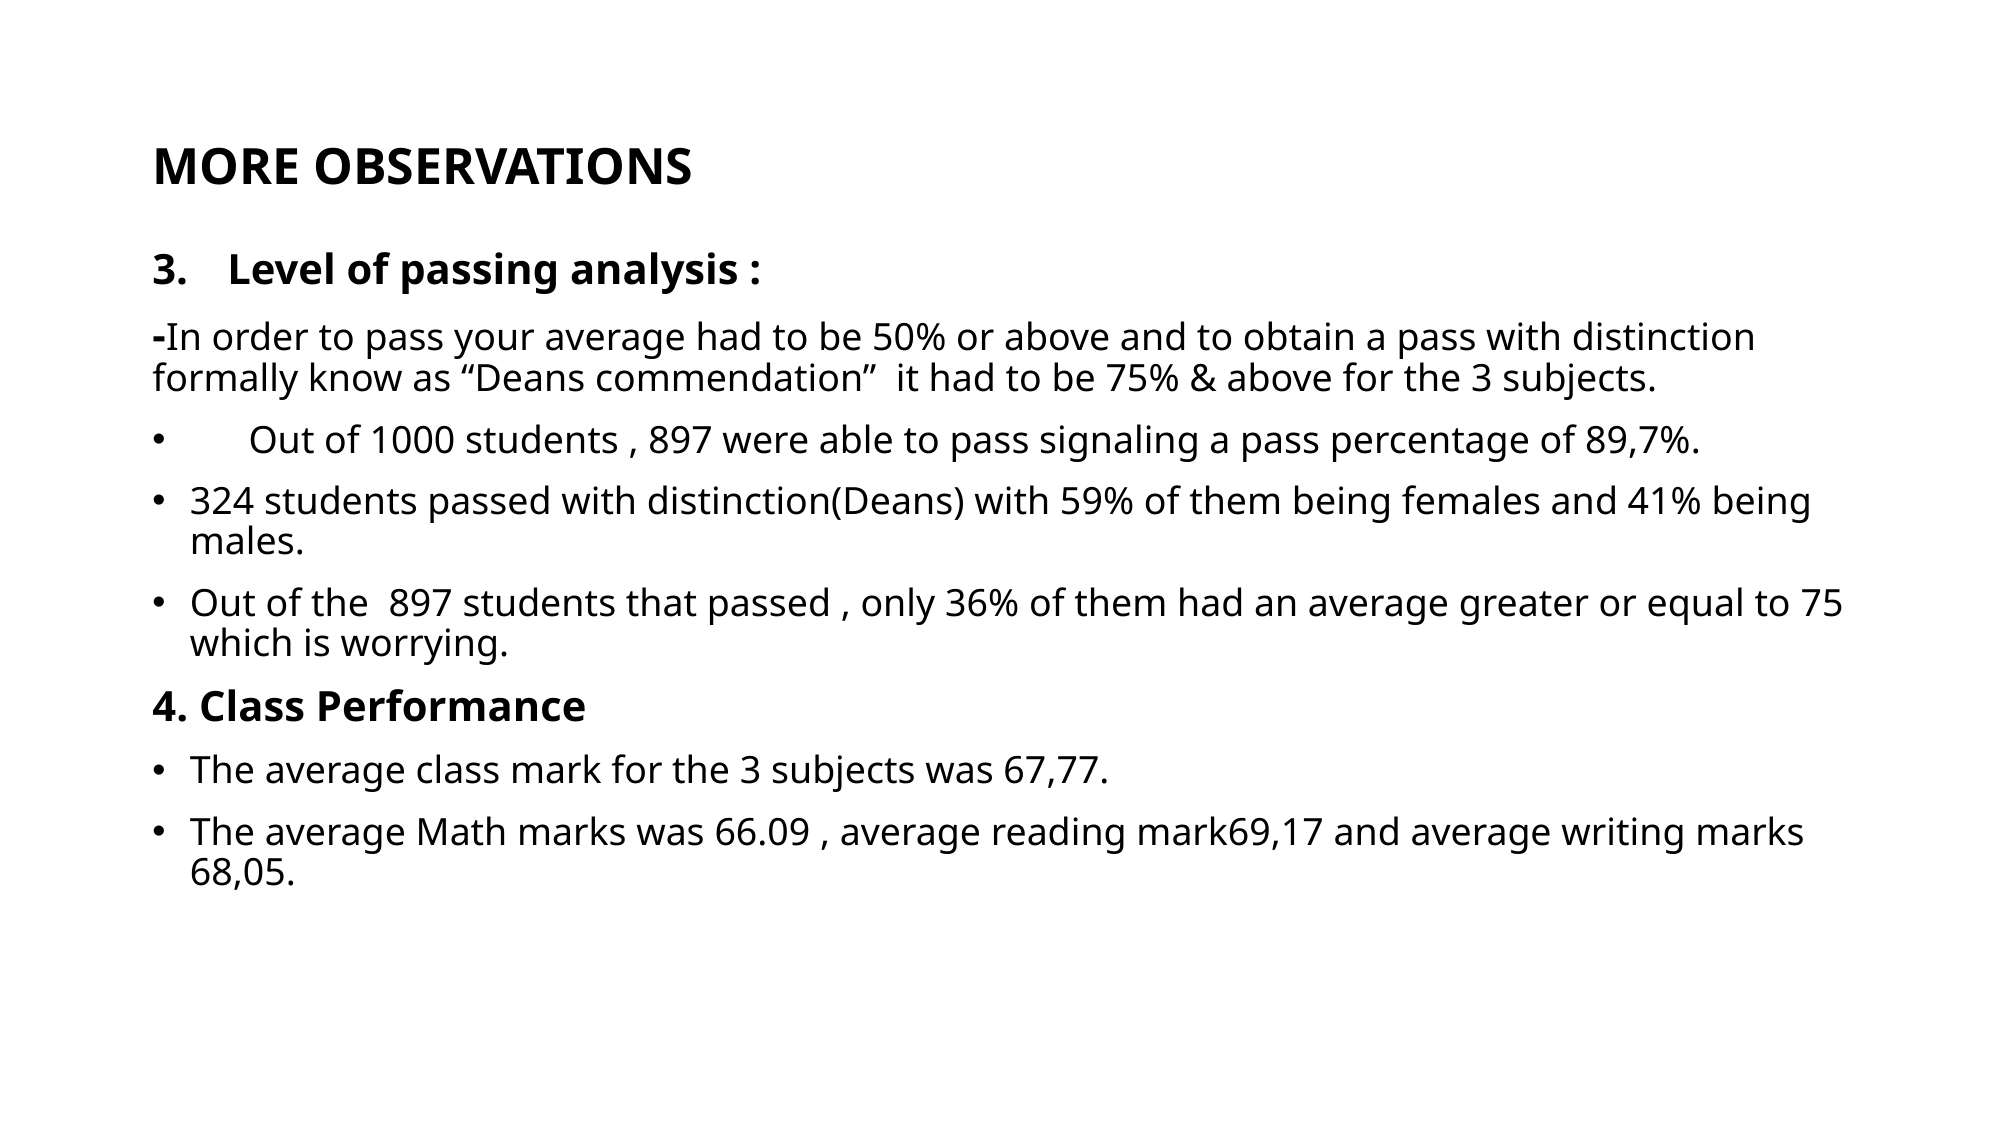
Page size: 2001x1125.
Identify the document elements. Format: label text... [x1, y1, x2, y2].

title MORE OBSERVATIONS [137, 59, 1863, 241]
list Level of passing analysis : -In order to pass your average had to be 50% or above and to obtain a pass with distinction formally know as “Deans commendation” it had to be 75% & above for the 3 subjects. Out of 1000 students , 897 were able to pass signaling a pass percentage of 89,7%. 324 students passed with distinction(Deans) with 59% of them being females and 41% being males. Out of the 897 students that passed , only 36% of them had an average greater or equal to 75 which is worrying. 4. Class Performance The average class mark for the 3 subjects was 67,77. The average Math marks was 66.09 , average reading mark69,17 and average writing marks 68,05. [137, 241, 1863, 1014]
